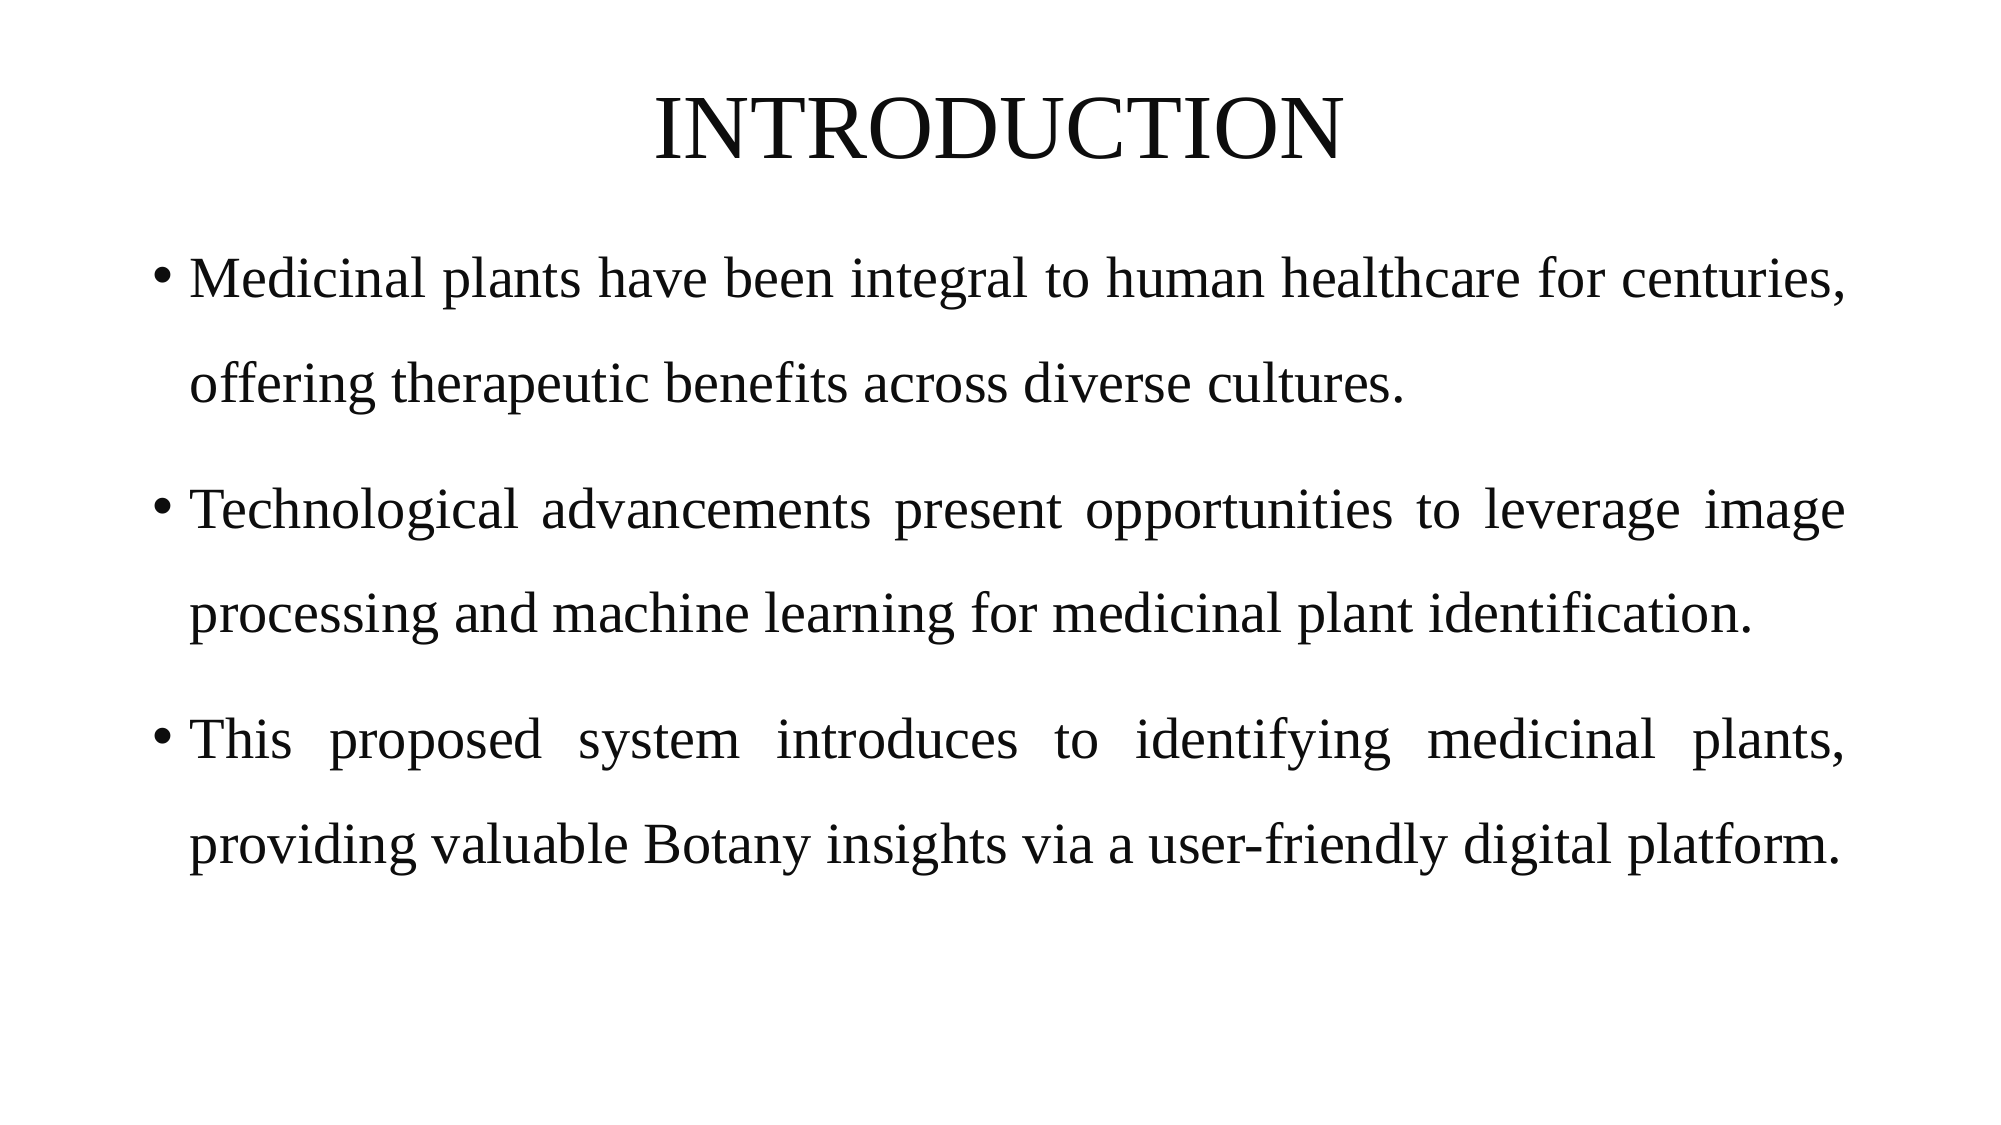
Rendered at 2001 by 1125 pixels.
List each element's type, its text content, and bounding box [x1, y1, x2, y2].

list Medicinal plants have been integral to human healthcare for centuries, offering therapeutic benefits across diverse cultures. Technological advancements present opportunities to leverage image processing and machine learning for medicinal plant identification. This proposed system introduces to identifying medicinal plants, providing valuable Botany insights via a user-friendly digital platform. [137, 197, 1863, 954]
title INTRODUCTION [137, 61, 1863, 197]
